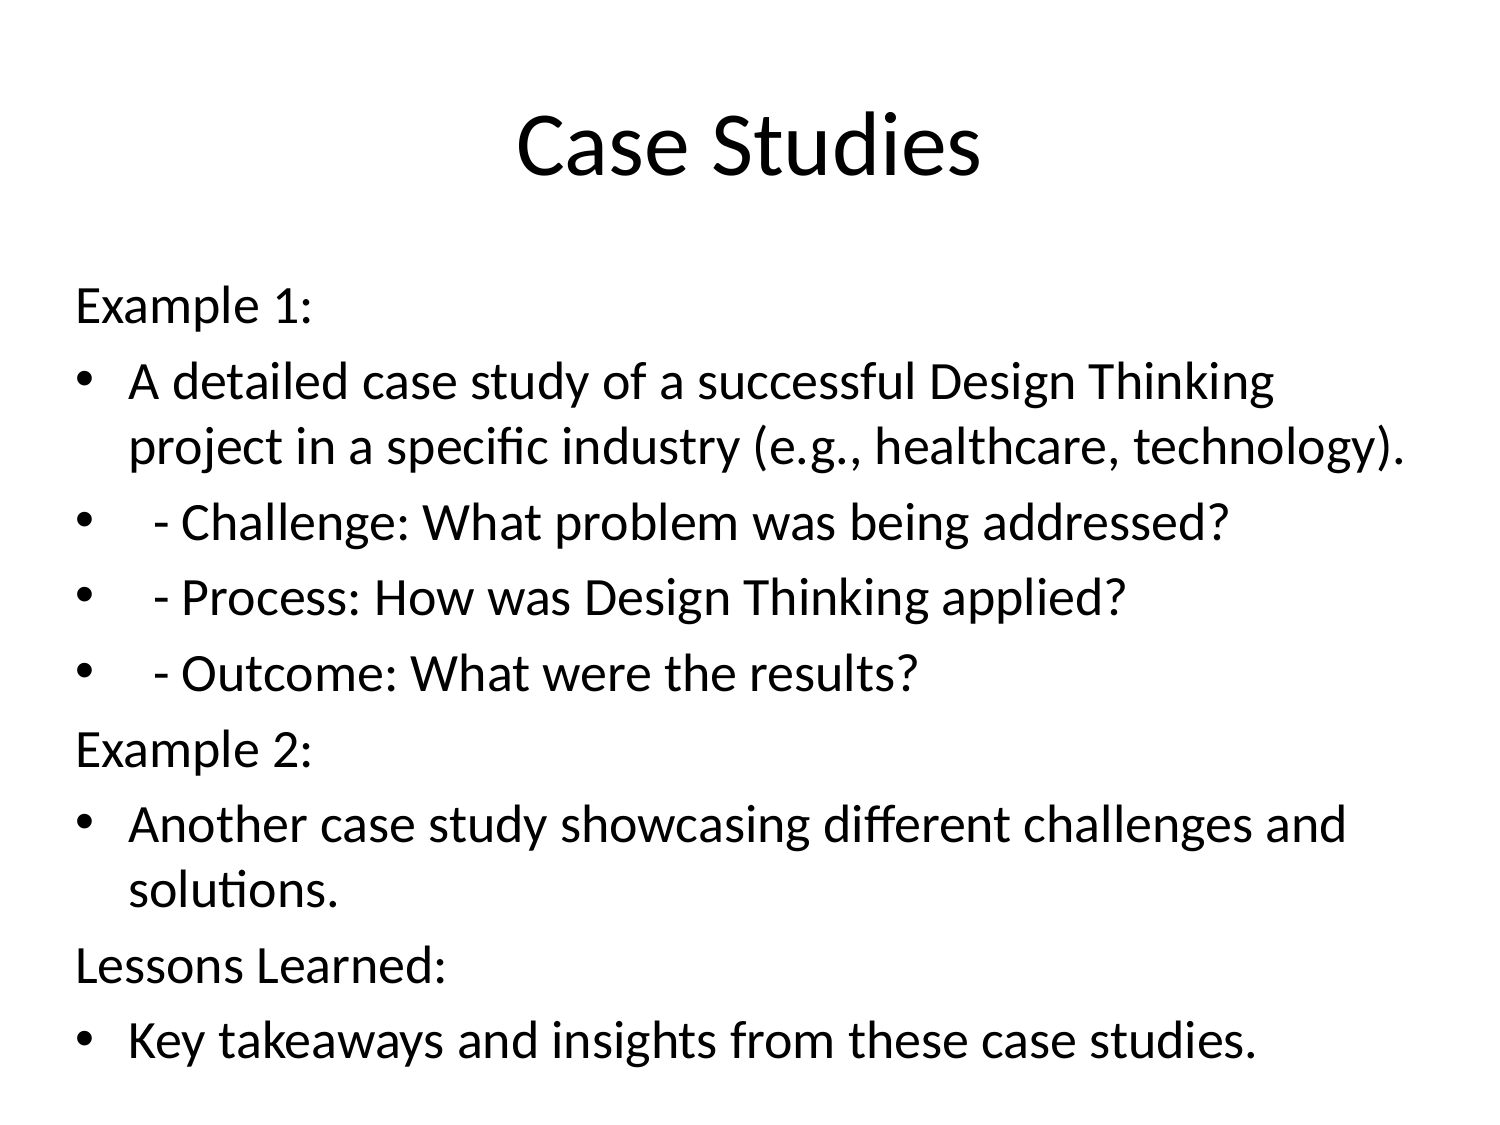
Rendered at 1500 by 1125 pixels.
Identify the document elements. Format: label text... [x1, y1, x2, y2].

title Case Studies [75, 45, 1425, 233]
list Example 1: A detailed case study of a successful Design Thinking project in a specific industry (e.g., healthcare, technology). - Challenge: What problem was being addressed? - Process: How was Design Thinking applied? - Outcome: What were the results? Example 2: Another case study showcasing different challenges and solutions. Lessons Learned: Key takeaways and insights from these case studies. [60, 262, 1425, 1086]
